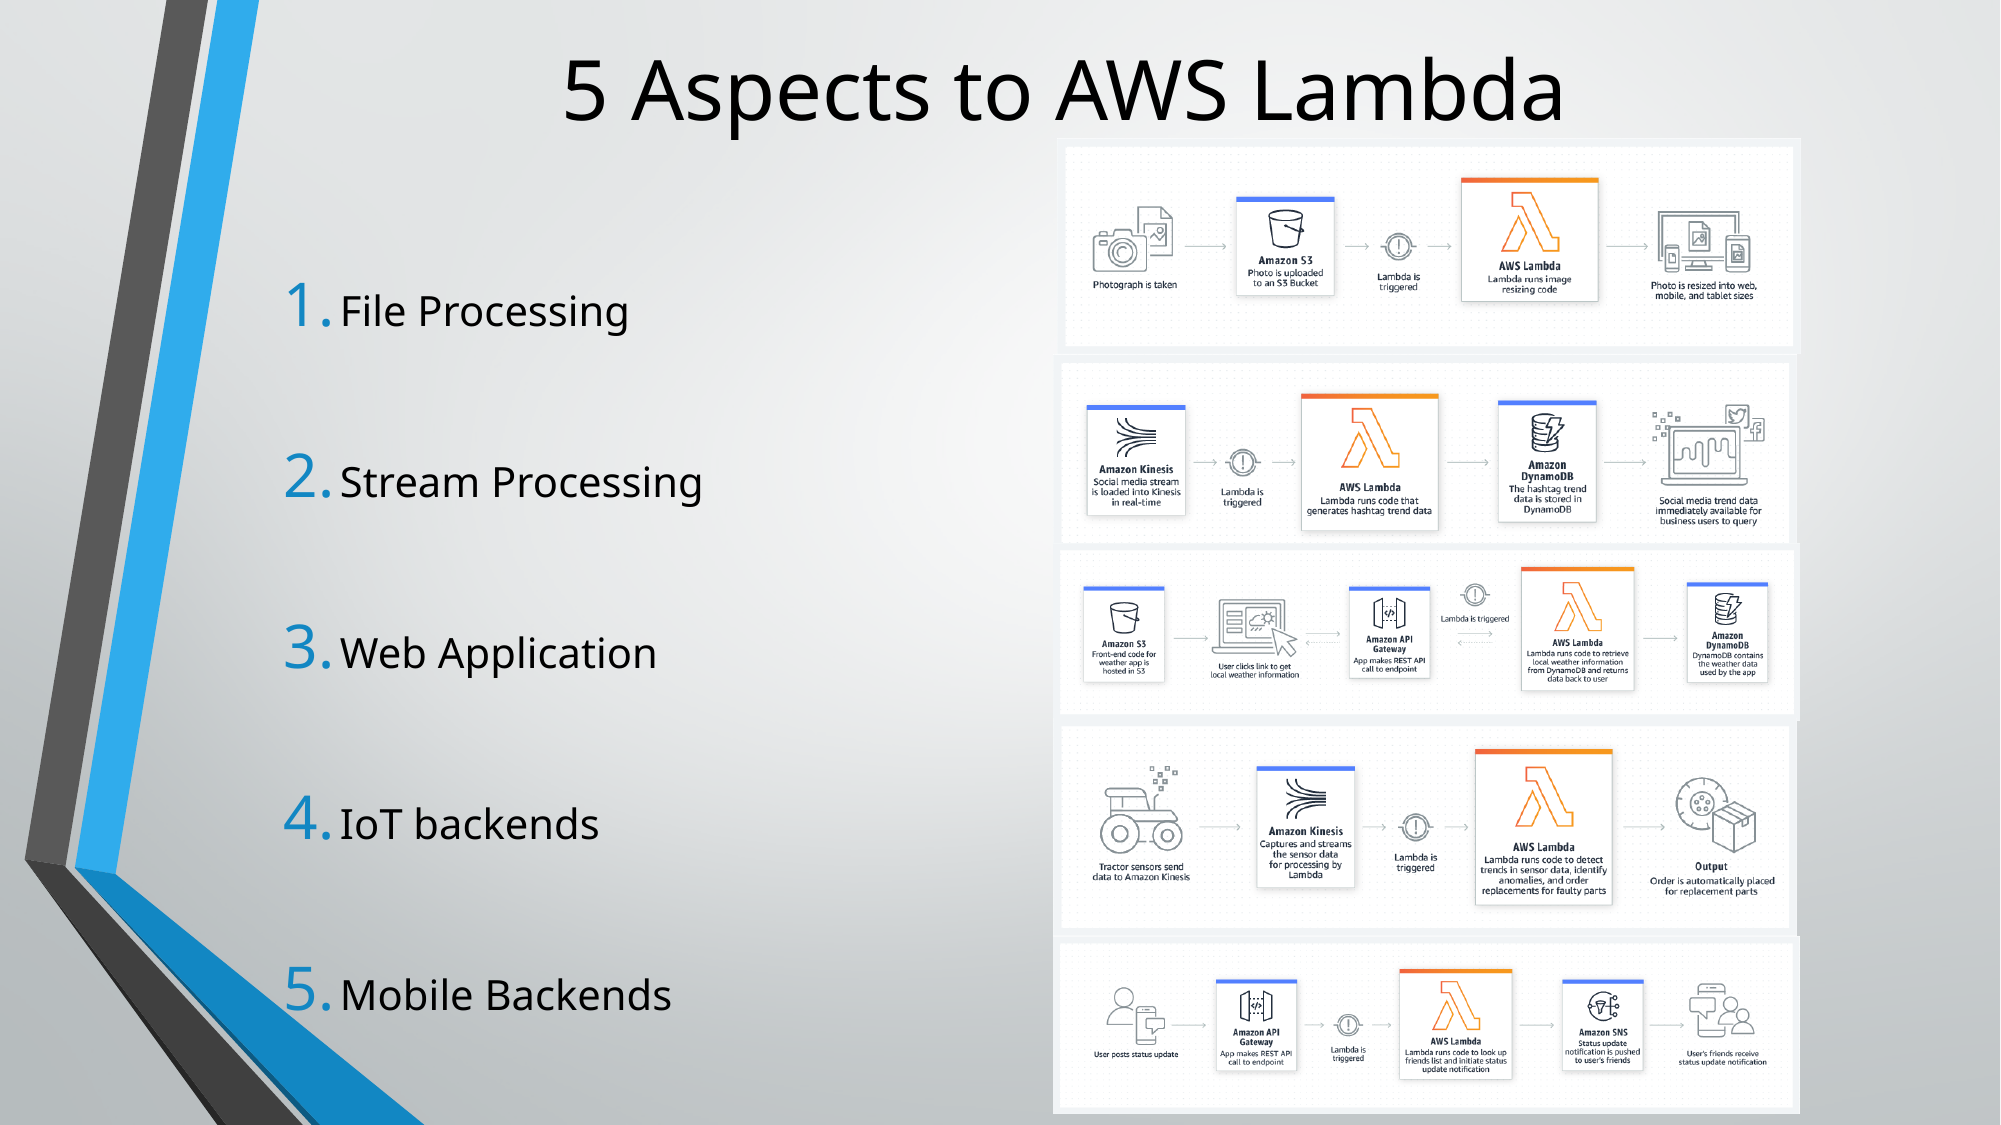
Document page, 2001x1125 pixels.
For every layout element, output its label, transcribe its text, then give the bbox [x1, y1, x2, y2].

list File Processing Stream Processing Web Application IoT backends Mobile Backends [193, 119, 1838, 1084]
picture [1052, 137, 1801, 1114]
title 5 Aspects to AWS Lambda [243, 0, 1887, 282]
